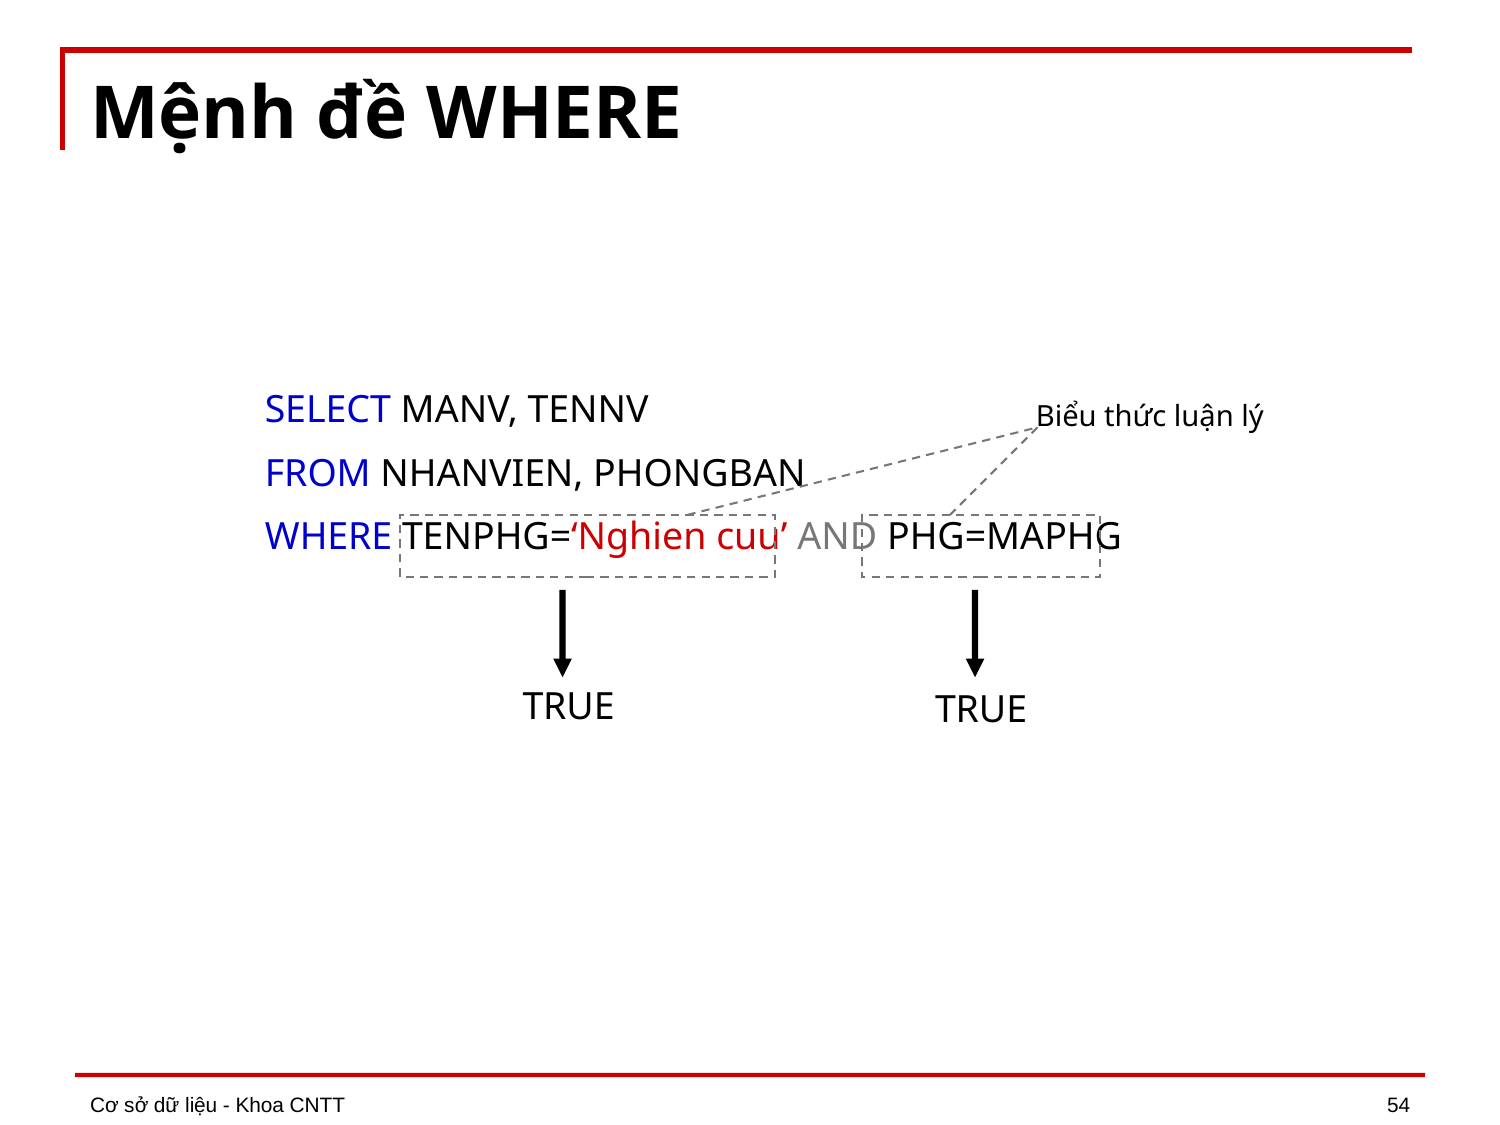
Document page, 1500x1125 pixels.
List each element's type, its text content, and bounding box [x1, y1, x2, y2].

slide_number Cơ sở dữ liệu - Khoa CNTT [74, 1048, 988, 1125]
text_box [968, 589, 982, 677]
text_box TRUE [487, 674, 650, 735]
slide_number 54 [1074, 1048, 1426, 1125]
text_box Biểu thức luận lý [1012, 389, 1288, 440]
text_box SELECT MANV, TENNV FROM NHANVIEN, PHONGBAN WHERE TENPHG=‘Nghien cuu’ AND PHG=MAPHG [249, 377, 1175, 565]
text_box [556, 589, 569, 674]
text_box TRUE [899, 677, 1063, 738]
text_box [399, 514, 775, 578]
text_box [862, 514, 1100, 578]
title Mệnh đề WHERE [75, 58, 1425, 160]
